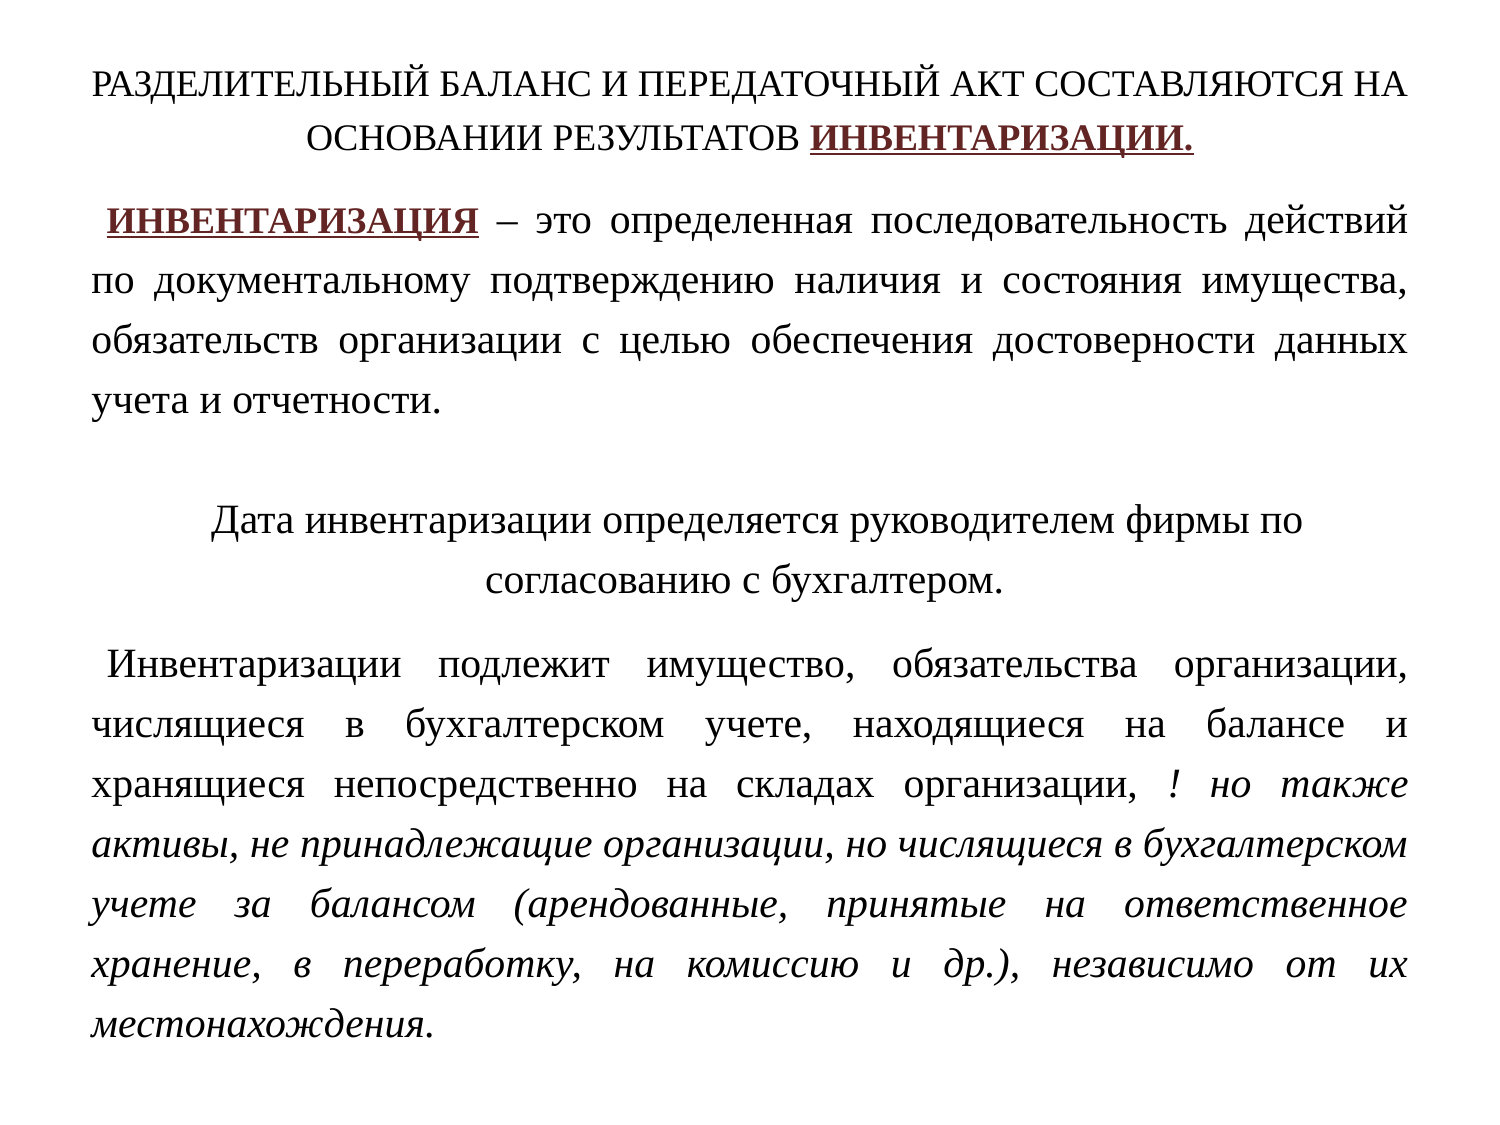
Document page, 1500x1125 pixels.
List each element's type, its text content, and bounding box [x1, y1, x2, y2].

text_box РАЗДЕЛИТЕЛЬНЫЙ БАЛАНС и ПЕРЕДАТОЧНЫЙ АКТ составляются на основании результатов инвентаризации. Инвентаризация – это определенная последовательность действий по документальному подтверждению наличия и состояния имущества, обязательств организации с целью обеспечения достоверности данных учета и отчетности. Дата инвентаризации определяется руководителем фирмы по согласованию с бухгалтером. Инвентаризации подлежит имущество, обязательства организации, числящиеся в бухгалтерском учете, находящиеся на балансе и хранящиеся непосредственно на складах организации, ! но также активы, не принадлежащие организации, но числящиеся в бухгалтерском учете за балансом (арендованные, принятые на ответственное хранение, в переработку, на комиссию и др.), независимо от их местонахождения. [76, 42, 1424, 1054]
